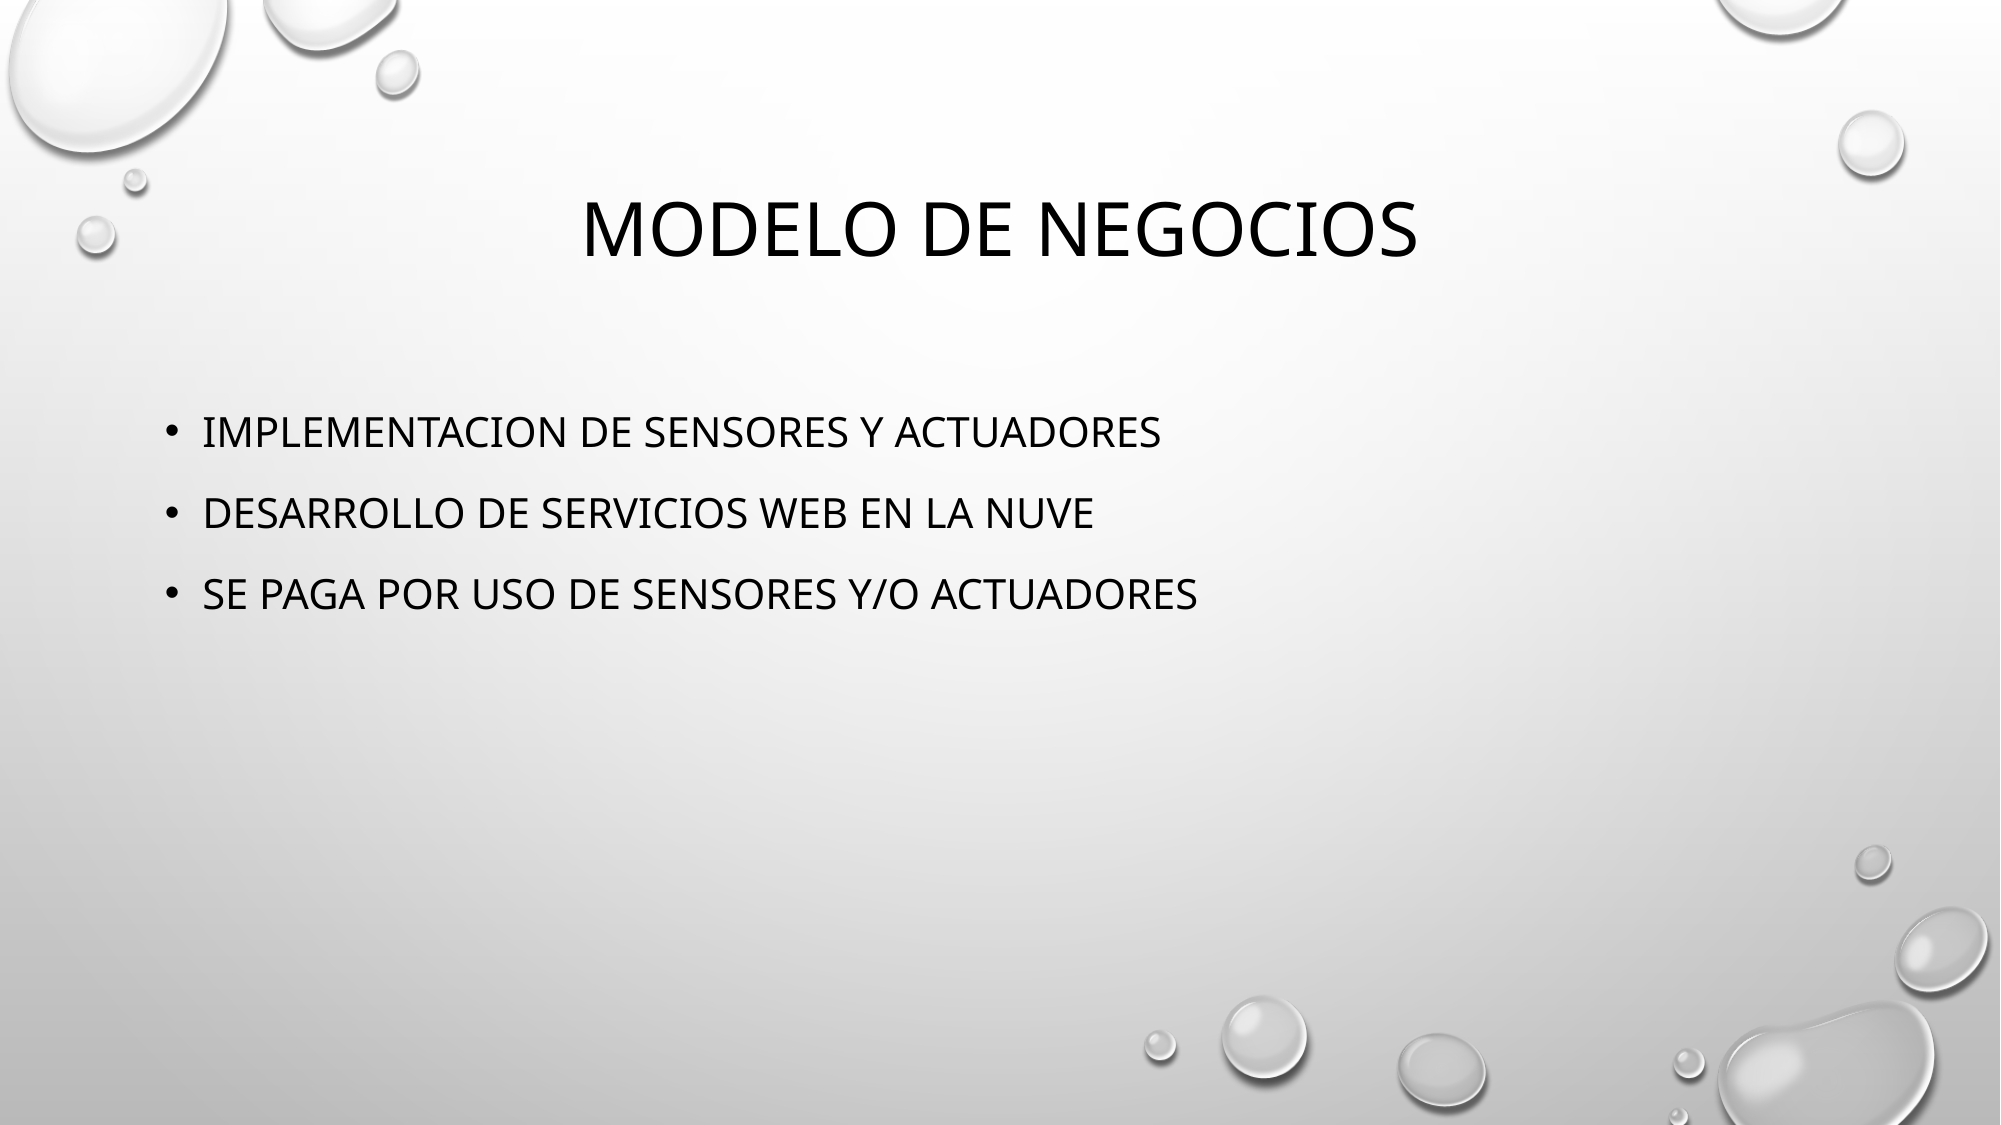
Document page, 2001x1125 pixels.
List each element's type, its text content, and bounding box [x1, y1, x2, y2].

picture [0, 0, 2000, 1125]
list Implementacion de sensores y actuadores Desarrollo de servicios web en la nuve Se paga por uso de sensores y/o actuadores [149, 388, 1850, 950]
title Modelo de negocios [149, 101, 1851, 364]
